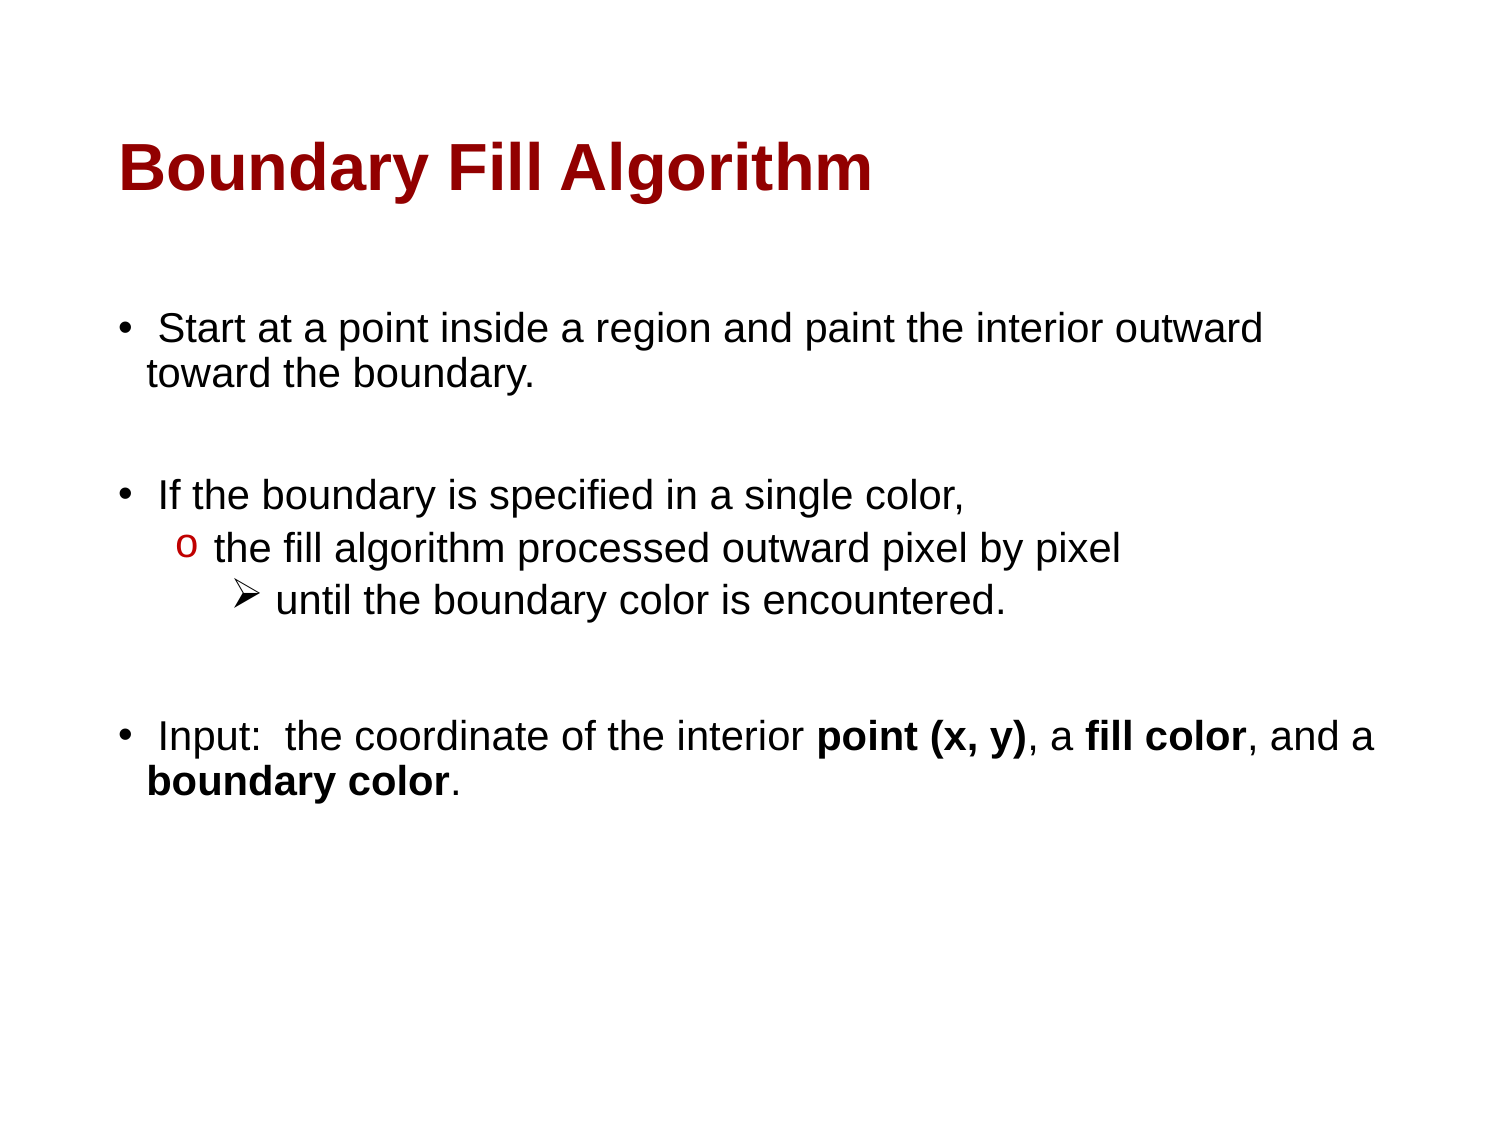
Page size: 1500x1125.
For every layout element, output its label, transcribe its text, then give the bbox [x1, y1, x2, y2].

title Boundary Fill Algorithm [103, 59, 1397, 278]
list Start at a point inside a region and paint the interior outward toward the boundary. If the boundary is specified in a single color, the fill algorithm processed outward pixel by pixel until the boundary color is encountered. Input: the coordinate of the interior point (x, y), a fill color, and a boundary color. [103, 299, 1397, 1014]
